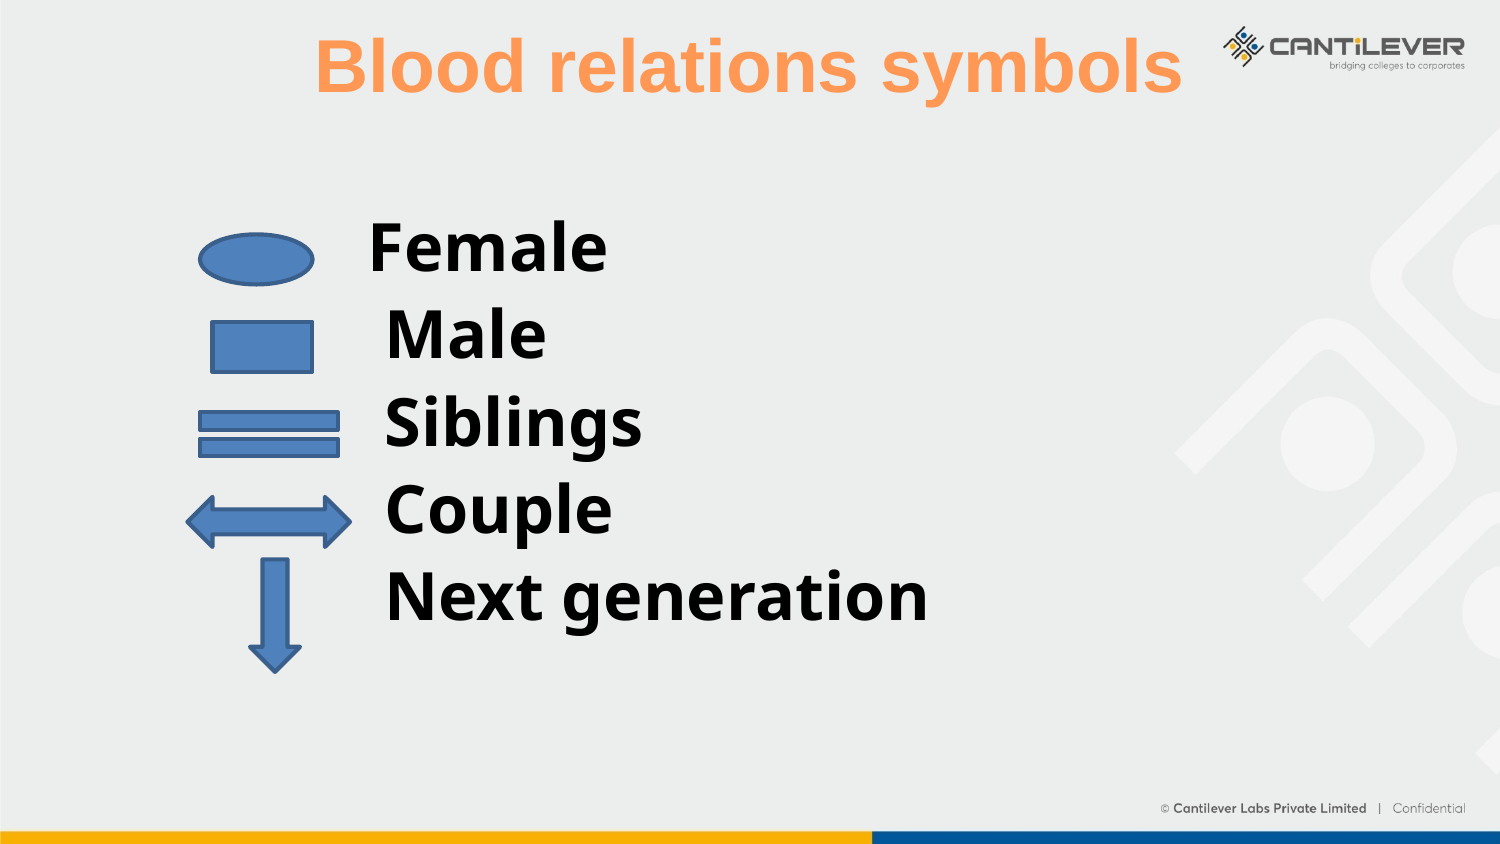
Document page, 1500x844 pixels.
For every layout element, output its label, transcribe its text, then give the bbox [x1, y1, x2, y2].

text_box [210, 320, 314, 374]
text_box [198, 410, 340, 432]
text_box [197, 232, 315, 287]
text_box [185, 494, 353, 549]
list Female Male Siblings Couple Next generation [75, 196, 1425, 754]
text_box [198, 437, 340, 458]
text_box [248, 557, 302, 674]
title Blood relations symbols [75, 59, 1425, 157]
picture [0, 0, 1500, 844]
